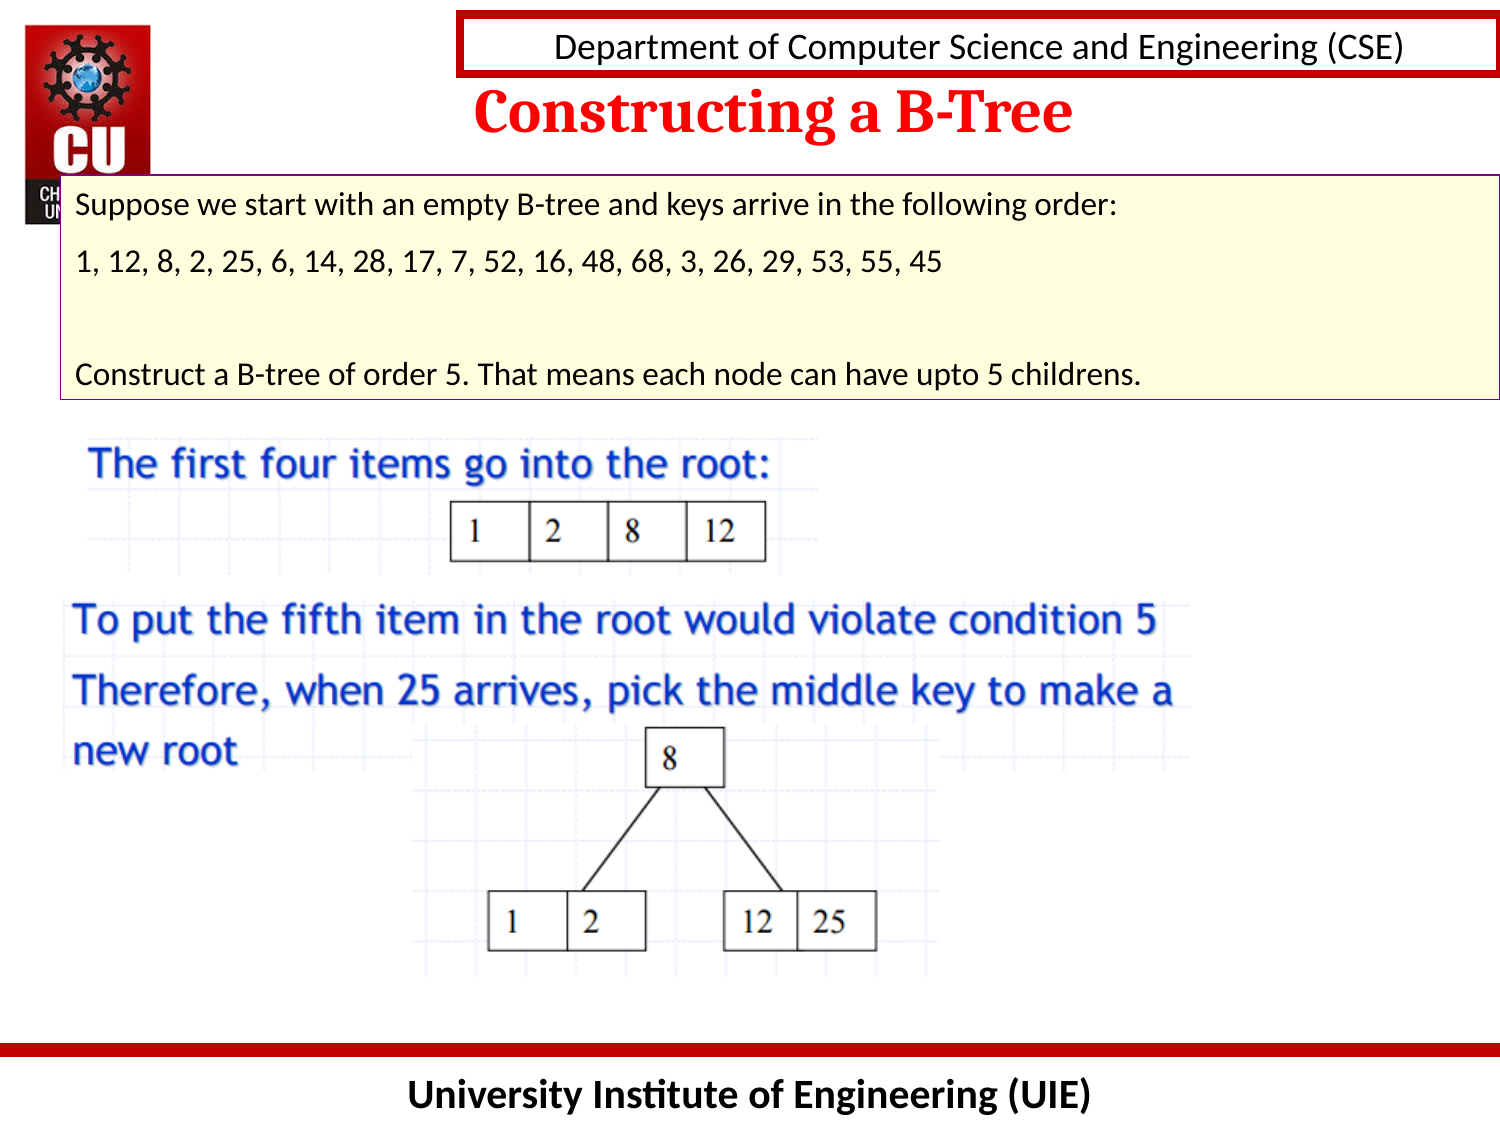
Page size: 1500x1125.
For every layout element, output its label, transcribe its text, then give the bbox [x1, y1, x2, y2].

text_box Constructing a B-Tree [137, 62, 1413, 174]
picture [62, 599, 1191, 977]
picture [87, 437, 818, 576]
text_box Suppose we start with an empty B-tree and keys arrive in the following order: 1, 12, 8, 2, 25, 6, 14, 28, 17, 7, 52, 16, 48, 68, 3, 26, 29, 53, 55, 45 Construct a B-tree of order 5. That means each node can have upto 5 childrens. [60, 174, 1500, 400]
picture [24, 24, 151, 225]
